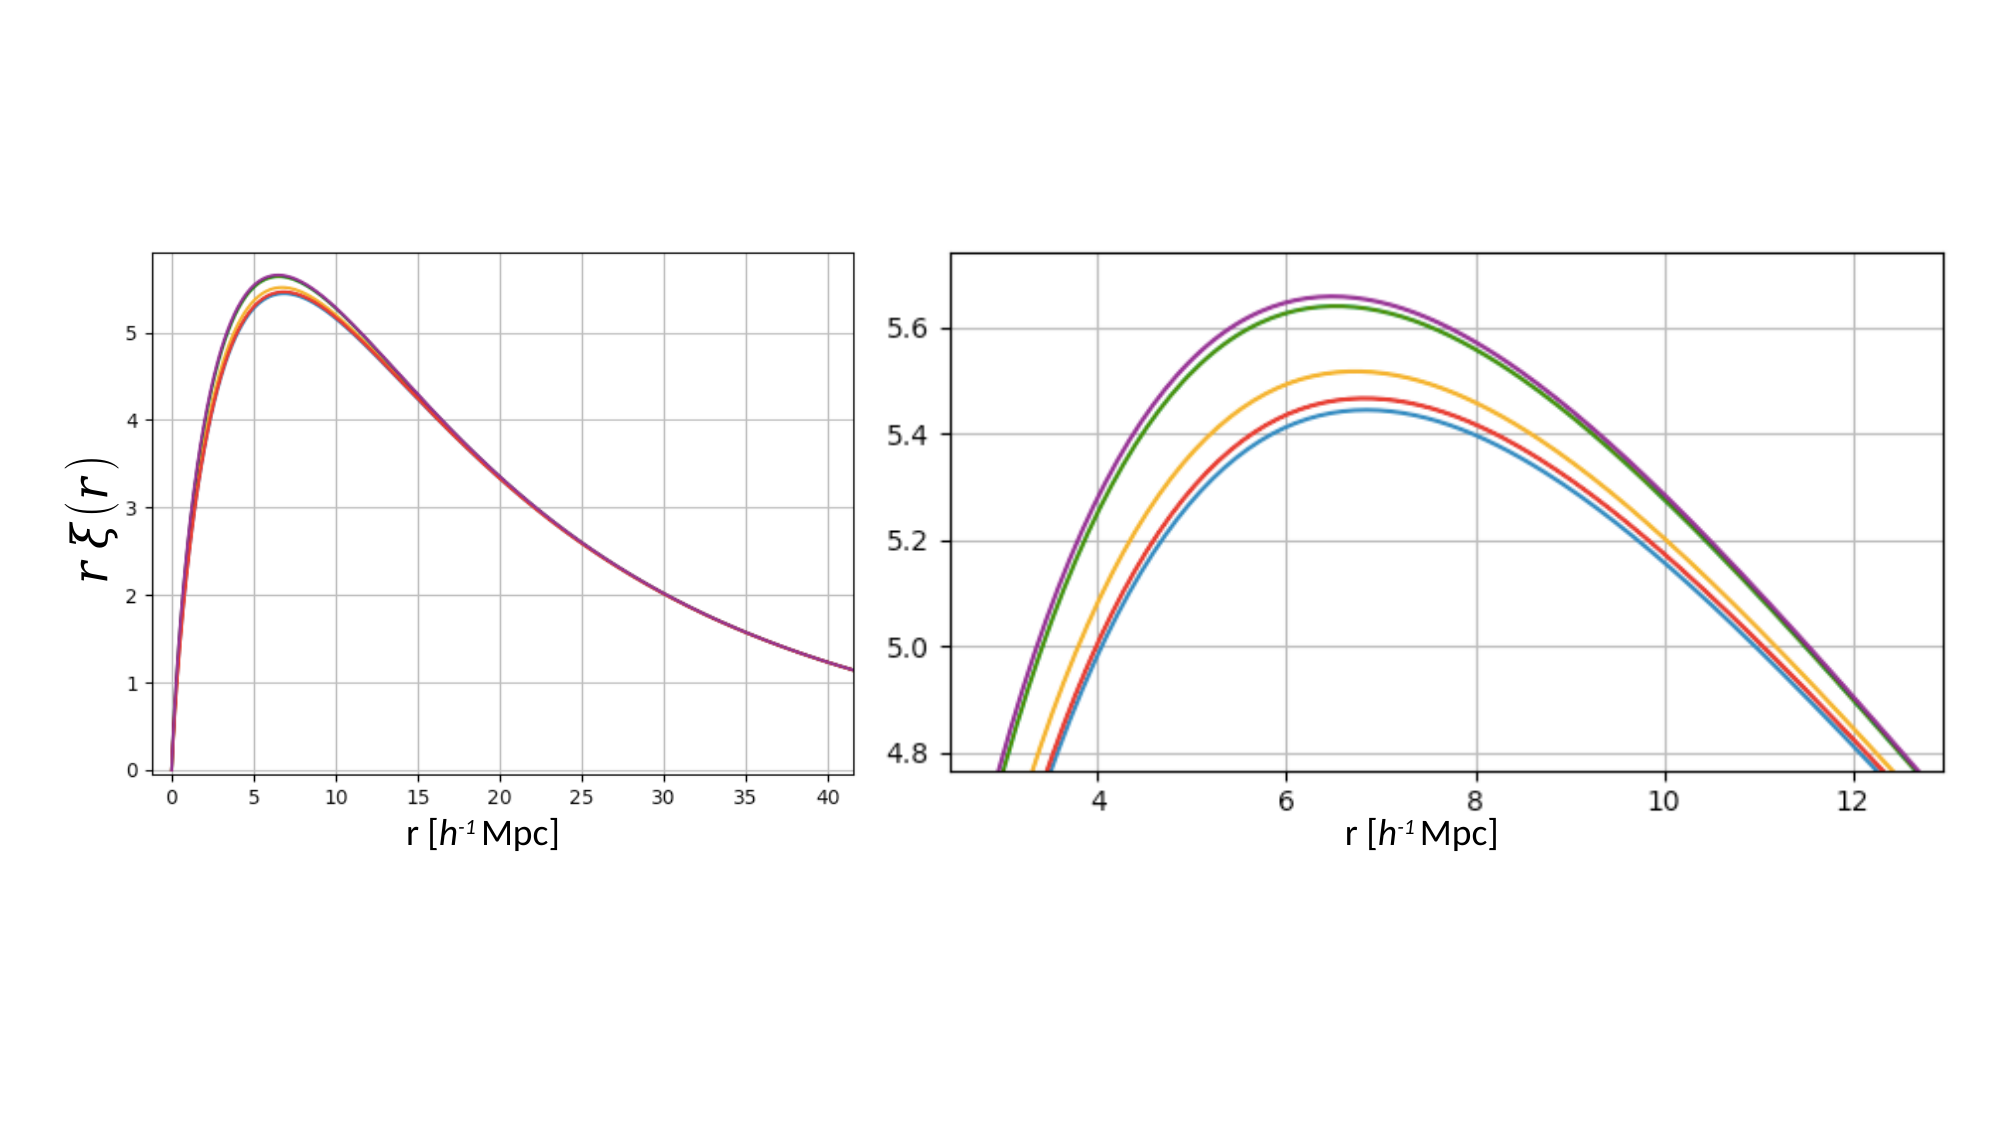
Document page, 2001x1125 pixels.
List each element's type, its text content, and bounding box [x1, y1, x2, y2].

picture [90, 223, 1983, 831]
text_box r [h-1 Mpc] [1330, 831, 1514, 861]
text_box r [h-1 Mpc] [391, 817, 575, 861]
